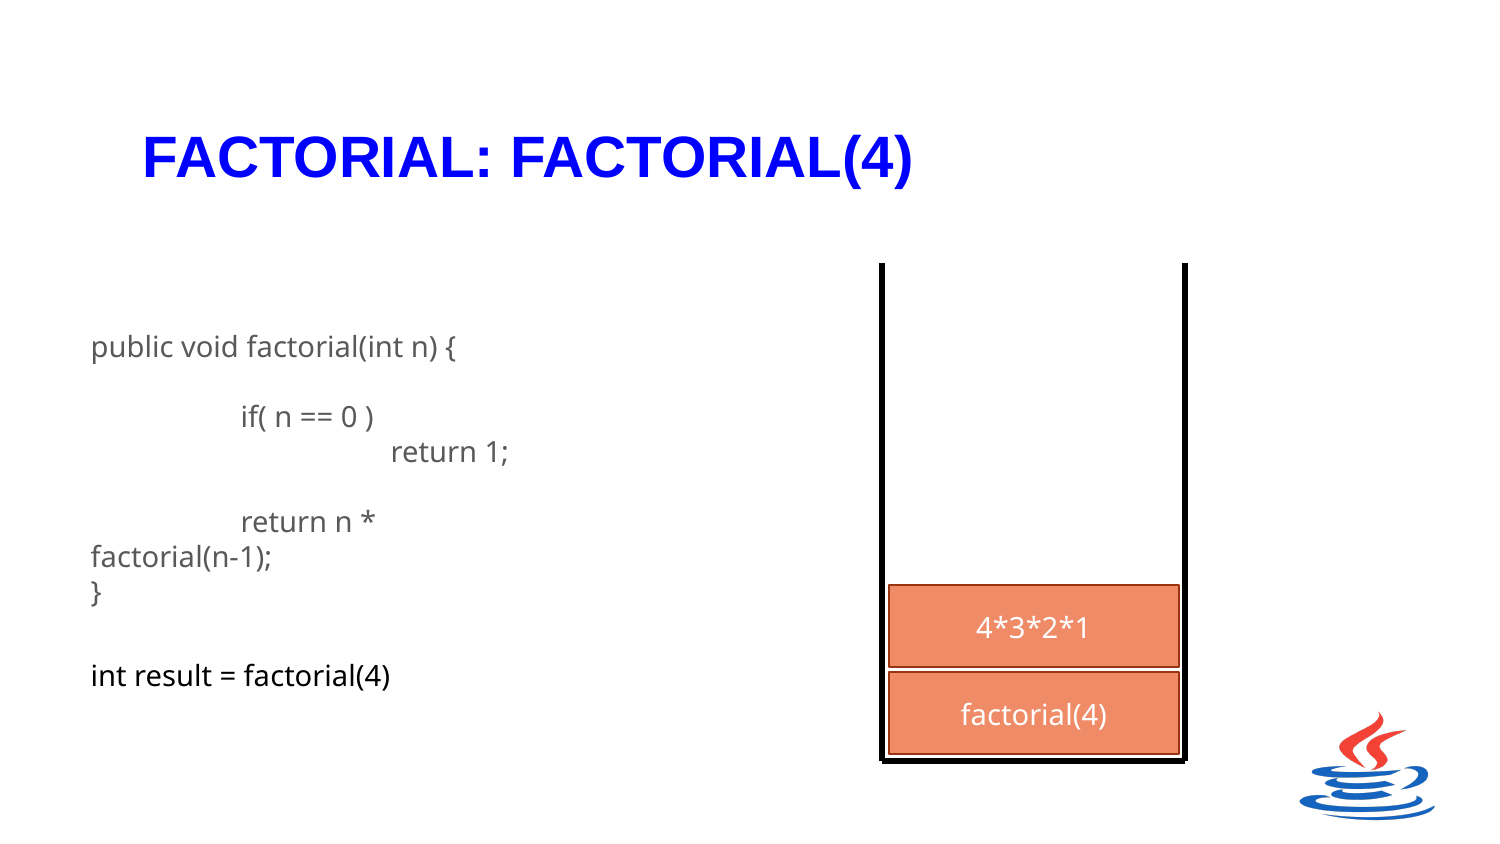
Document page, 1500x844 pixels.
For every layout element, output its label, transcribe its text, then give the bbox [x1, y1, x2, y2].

text_box int result = factorial(4) [79, 651, 489, 697]
text_box public void factorial(int n) { if( n == 0 ) return 1; return n * factorial(n-1); } [79, 322, 534, 573]
text_box 4*3*2*1 [888, 585, 1179, 668]
title FACTORIAL: FACTORIAL(4) [131, 59, 1370, 258]
picture [1258, 700, 1475, 831]
text_box factorial(4) [888, 672, 1179, 755]
